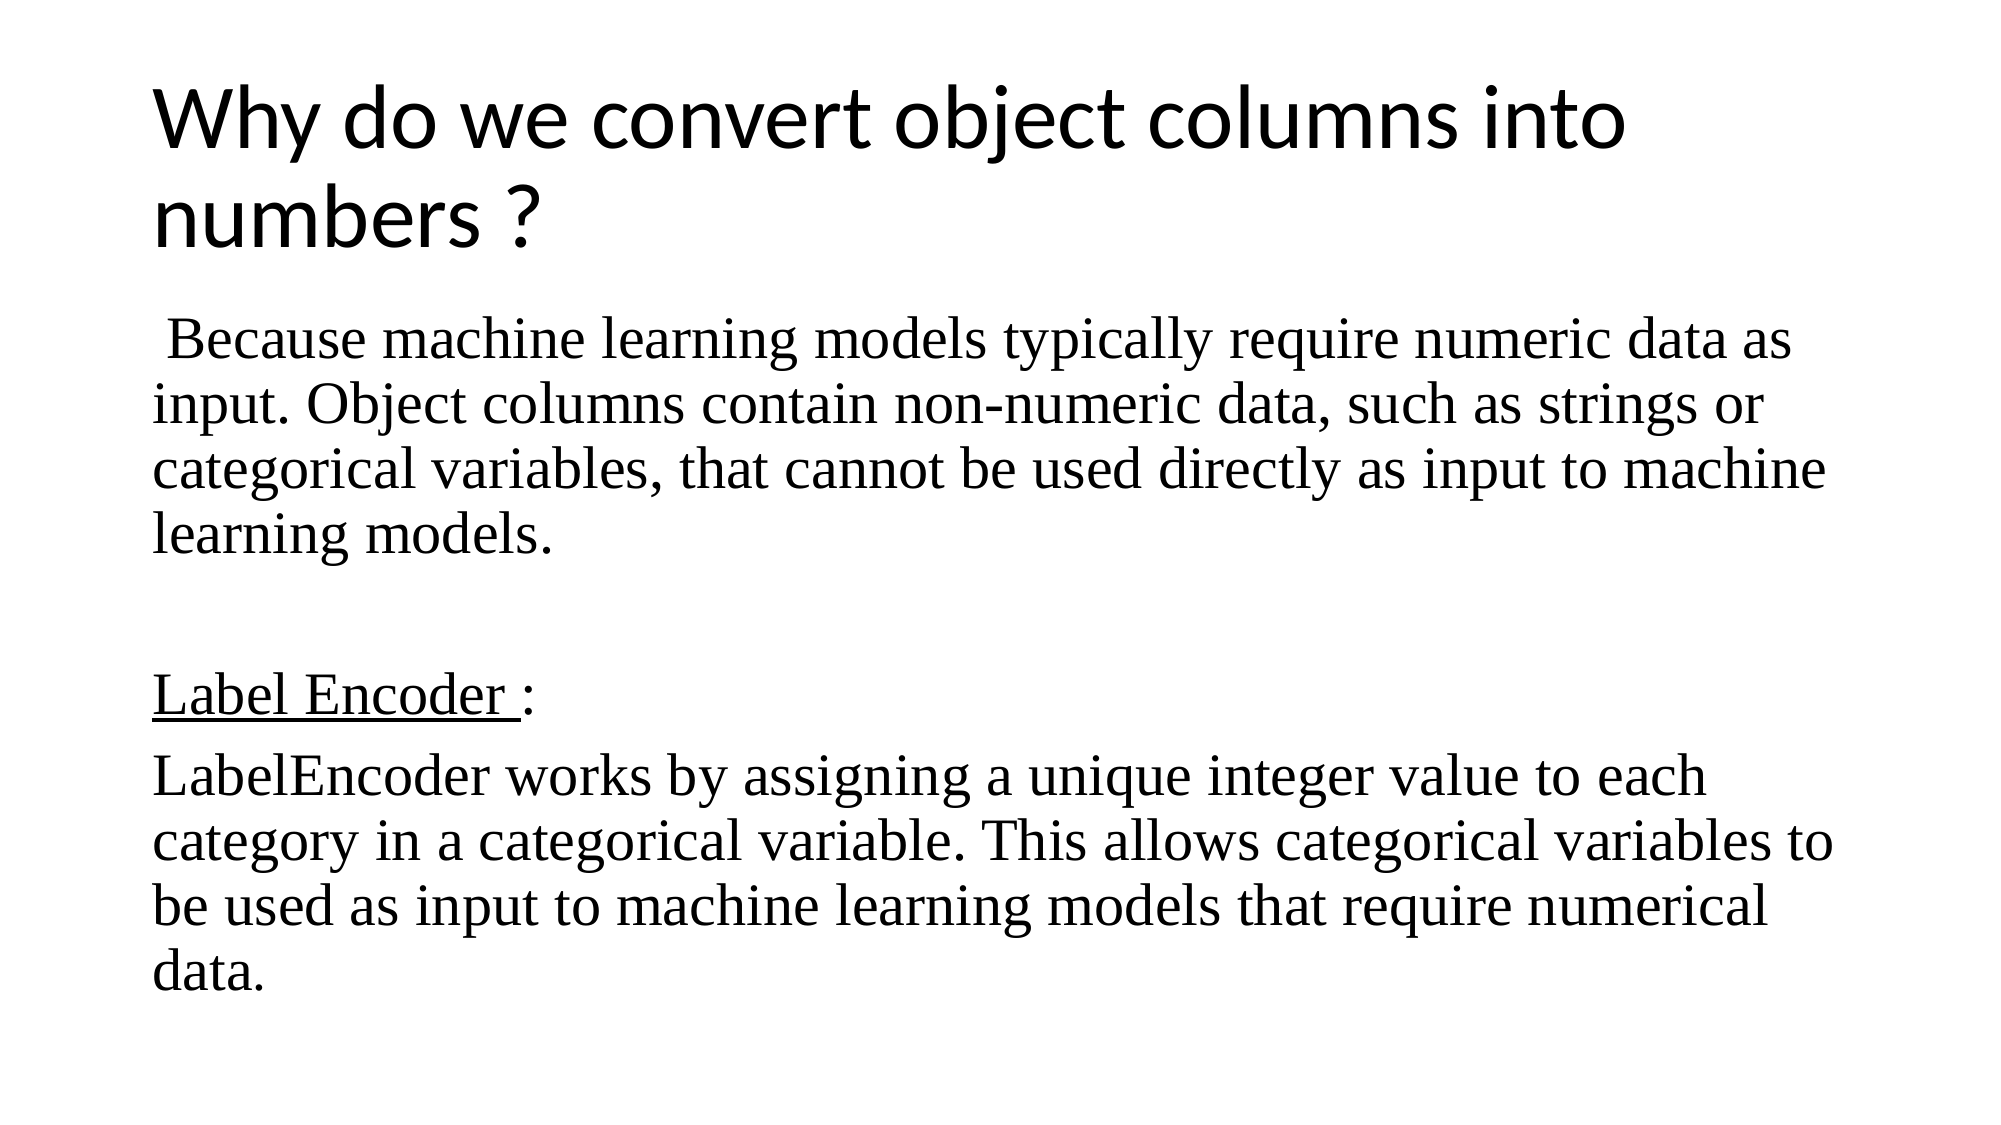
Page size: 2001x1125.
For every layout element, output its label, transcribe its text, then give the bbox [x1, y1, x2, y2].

title Why do we convert object columns into numbers ? [137, 59, 1863, 278]
list Because machine learning models typically require numeric data as input. Object columns contain non-numeric data, such as strings or categorical variables, that cannot be used directly as input to machine learning models. Label Encoder : LabelEncoder works by assigning a unique integer value to each category in a categorical variable. This allows categorical variables to be used as input to machine learning models that require numerical data. [137, 299, 1863, 1014]
